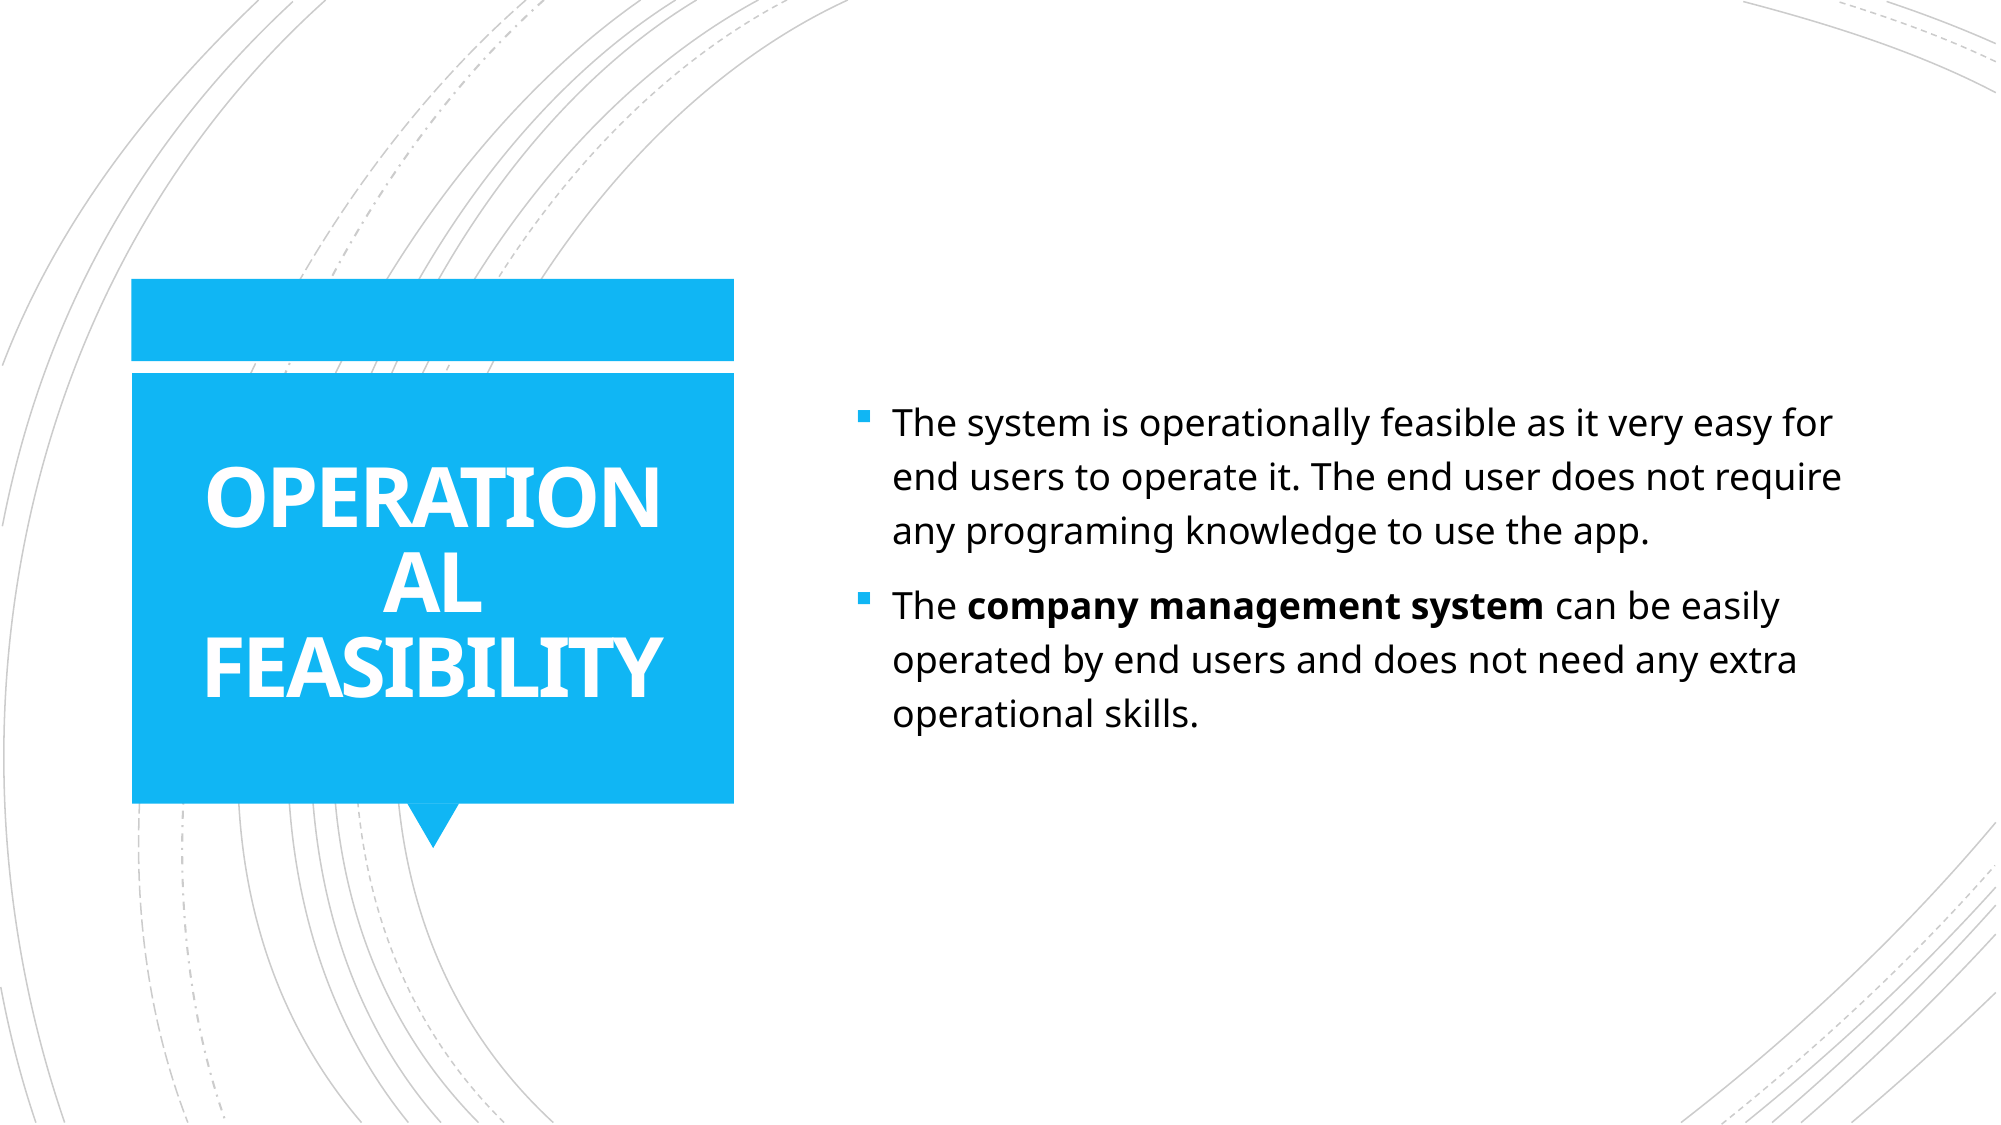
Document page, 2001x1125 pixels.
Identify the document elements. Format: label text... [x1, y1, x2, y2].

title OPERATIONAL FEASIBILITY [145, 385, 720, 789]
list The system is operationally feasible as it very easy for end users to operate it. The end user does not require any programing knowledge to use the app. The company management system can be easily operated by end users and does not need any extra operational skills. [839, 131, 1871, 993]
